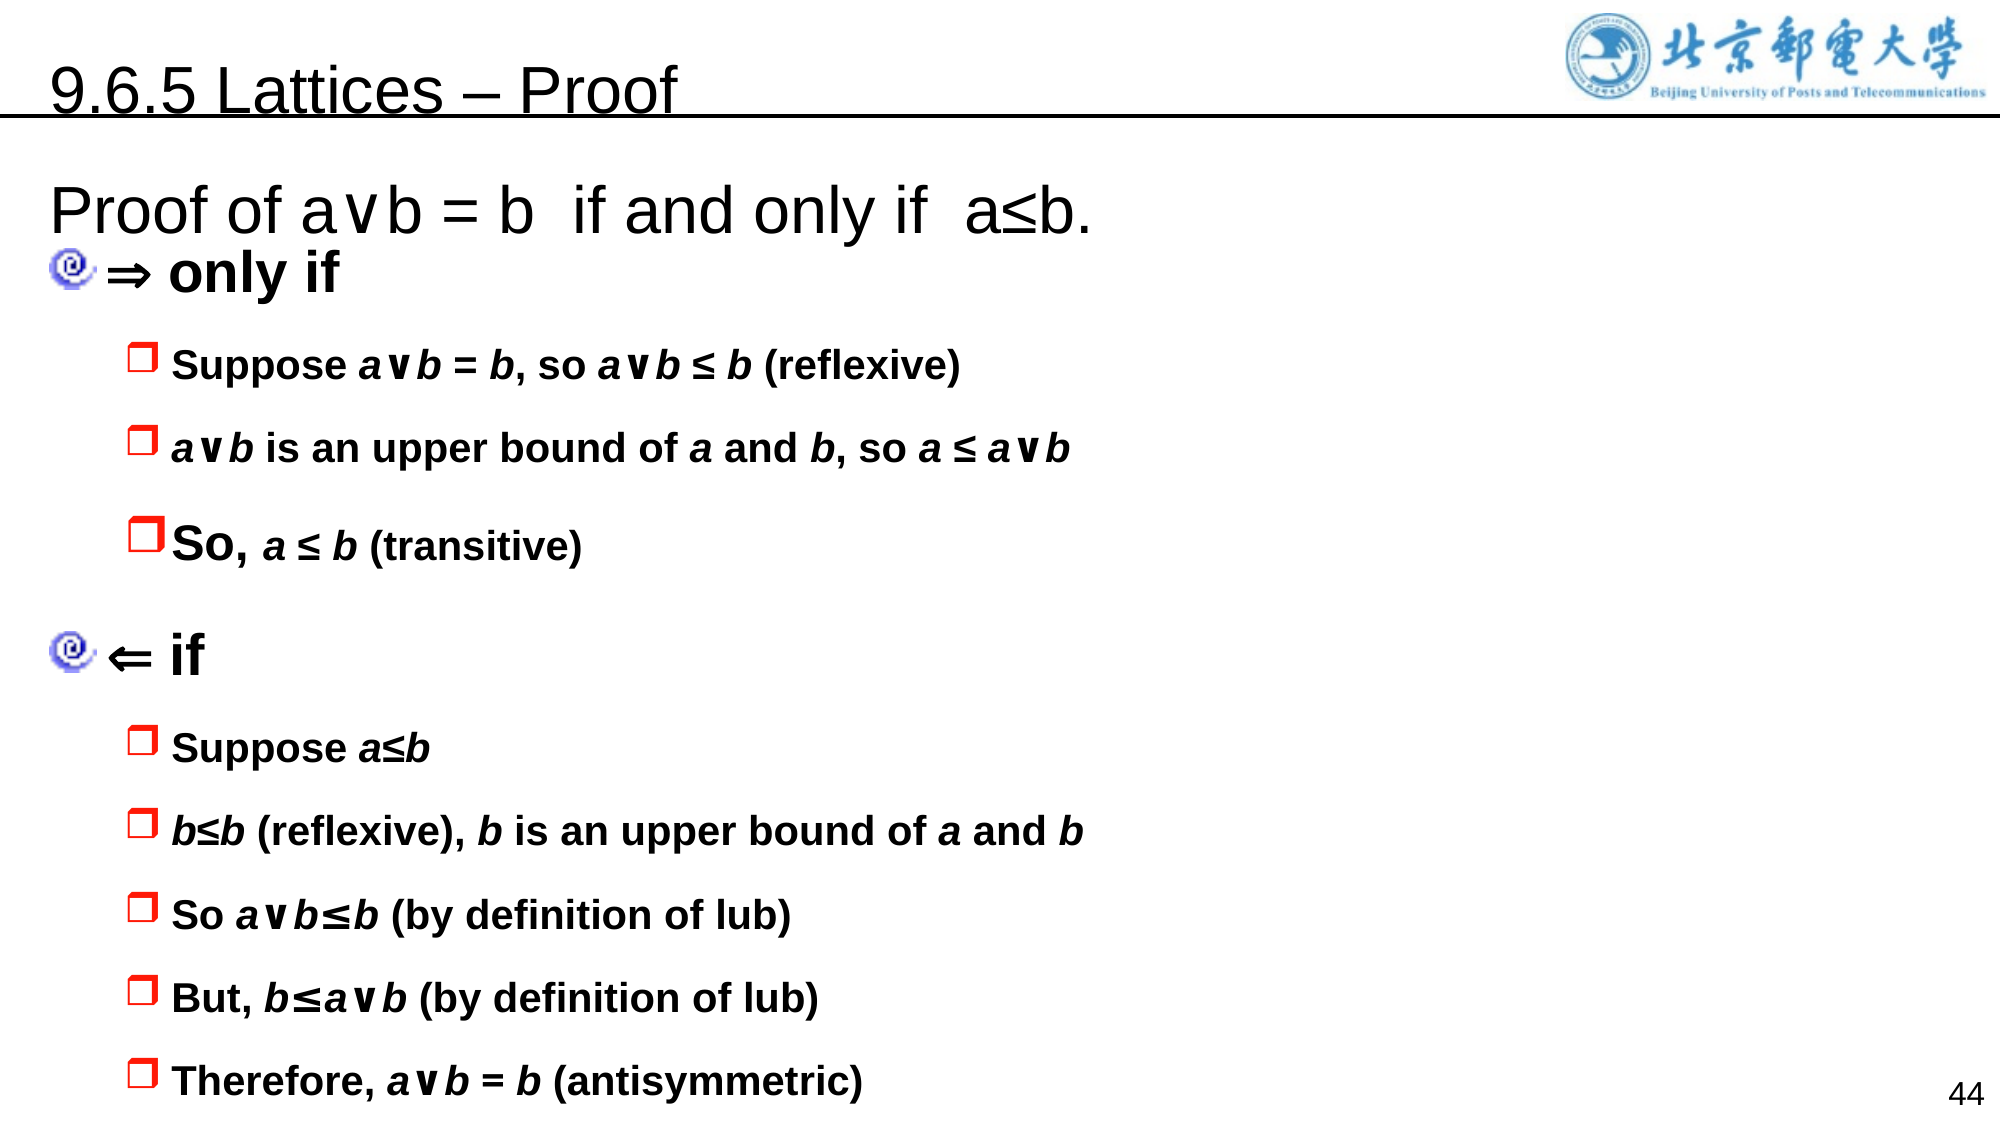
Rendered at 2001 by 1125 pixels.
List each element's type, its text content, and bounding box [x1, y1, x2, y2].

text_box 9.6.5 Lattices – Proof Proof of a∨b = b if and only if a≤b. [34, 0, 1849, 191]
picture [49, 248, 97, 290]
picture [49, 631, 97, 673]
text_box  only if Suppose a∨b = b, so a∨b ≤ b (reflexive) a∨b is an upper bound of a and b, so a ≤ a∨b So, a ≤ b (transitive)  if Suppose a≤b b≤b (reflexive), b is an upper bound of a and b So a∨b≤b (by definition of lub) But, b≤a∨b (by definition of lub) Therefore, a∨b = b (antisymmetric) [34, 191, 1913, 935]
picture [1849, 13, 1988, 101]
